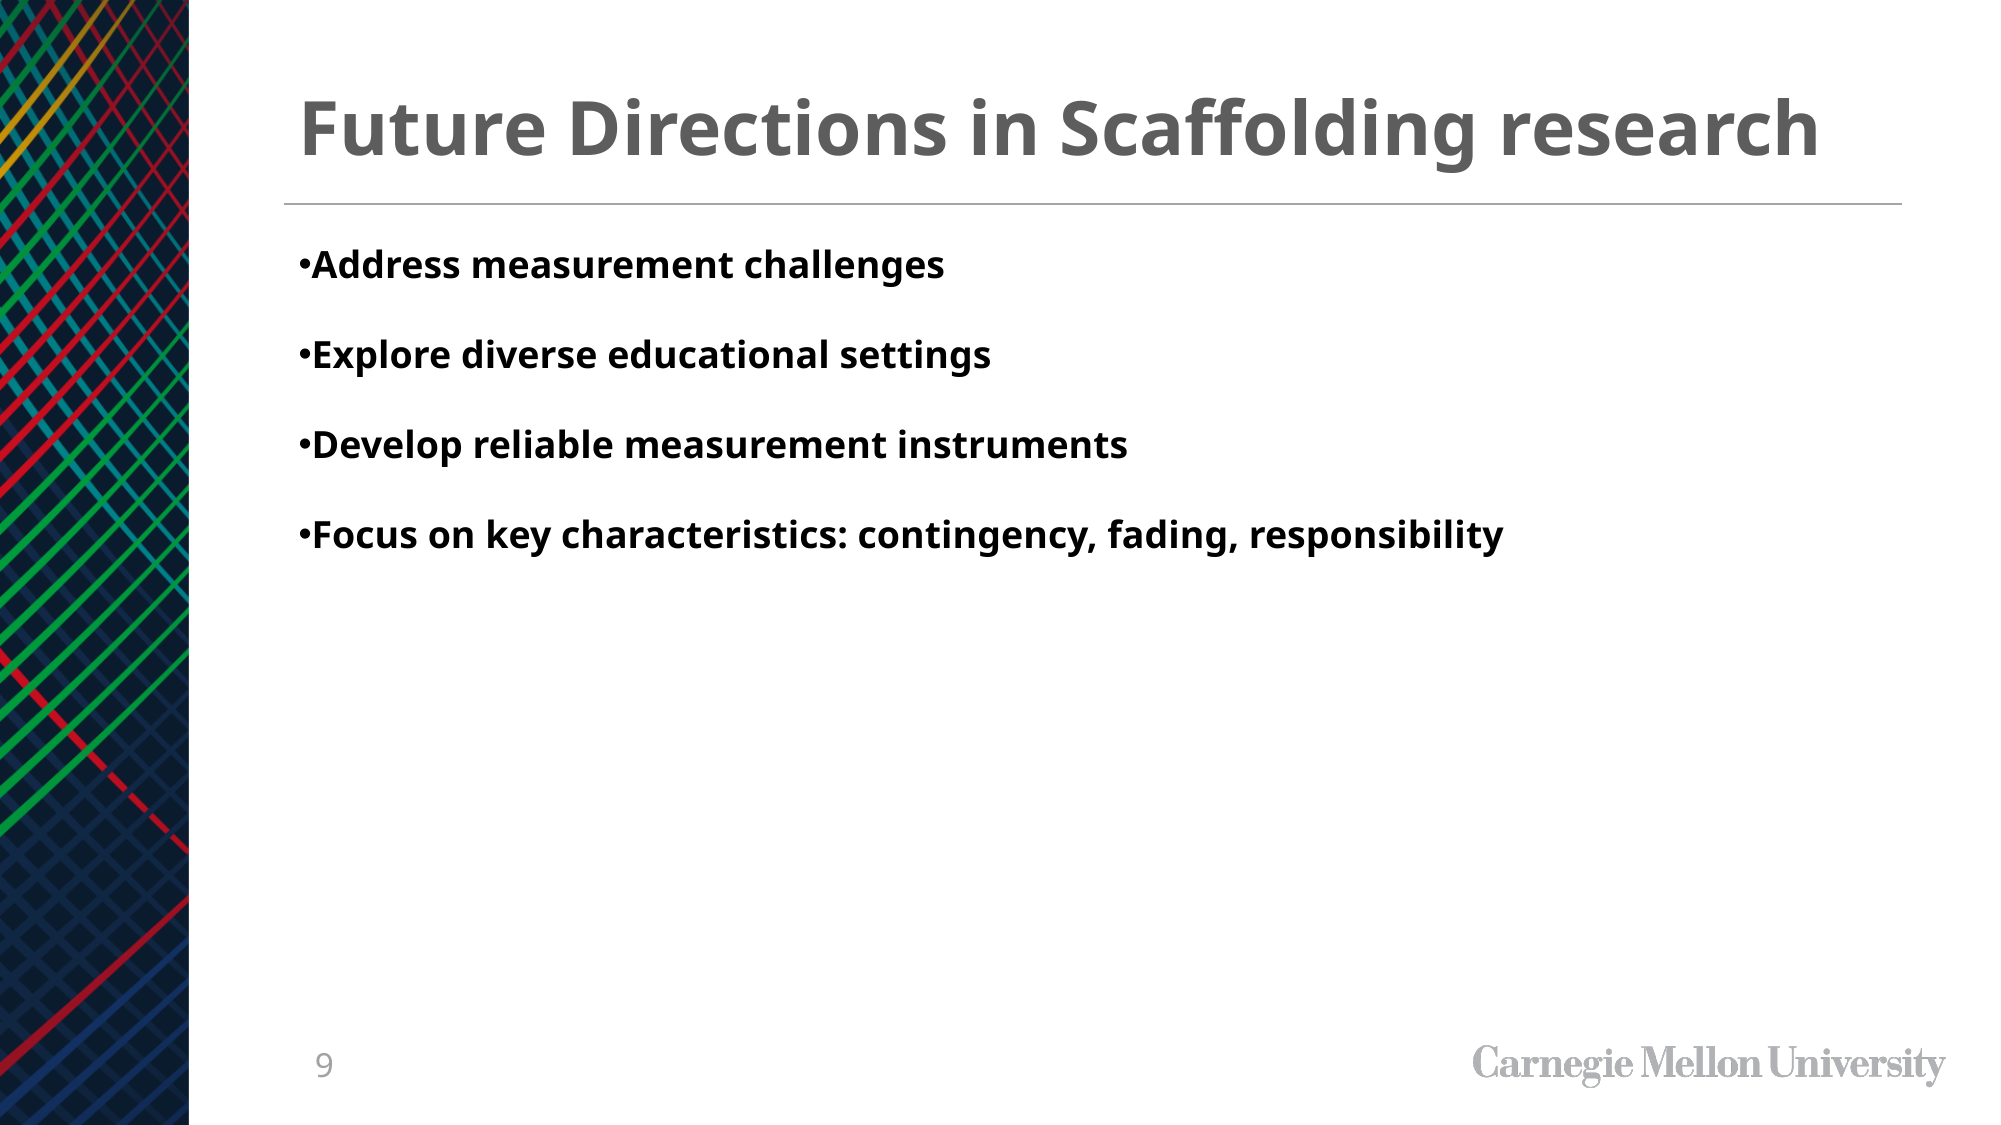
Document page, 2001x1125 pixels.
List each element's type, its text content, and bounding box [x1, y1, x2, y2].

list Future Directions in Scaffolding research [291, 78, 1902, 184]
slide_number 9 [283, 732, 342, 1125]
text_box Address measurement challenges Explore diverse educational settings Develop reliable measurement instruments Focus on key characteristics: contingency, fading, responsibility [283, 233, 1857, 609]
picture [1473, 1045, 1946, 1088]
picture [0, 0, 188, 1125]
